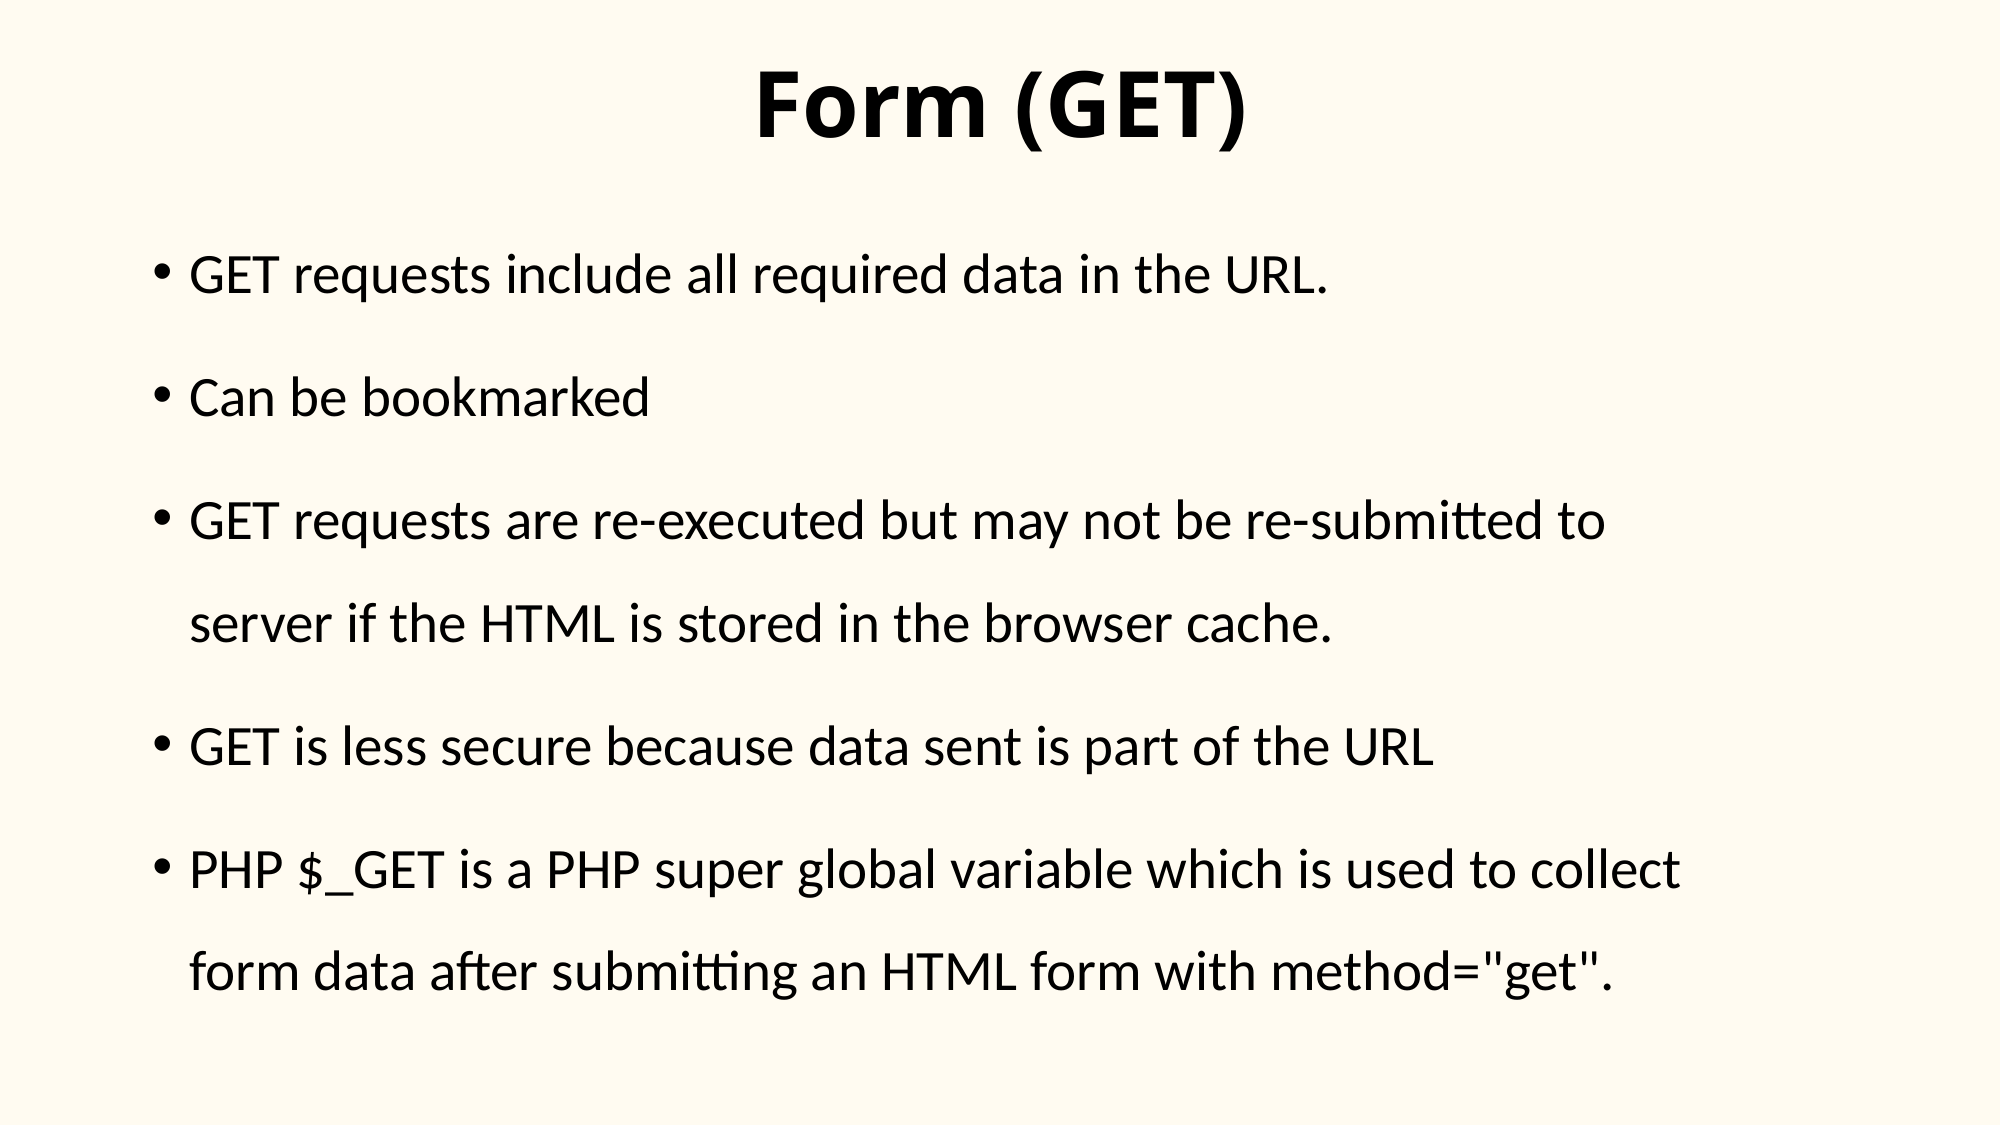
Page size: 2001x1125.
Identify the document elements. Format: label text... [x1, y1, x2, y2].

title Form (GET) [0, 20, 2000, 195]
list GET requests include all required data in the URL. Can be bookmarked GET requests are re-executed but may not be re-submitted to server if the HTML is stored in the browser cache. GET is less secure because data sent is part of the URL PHP $_GET is a PHP super global variable which is used to collect form data after submitting an HTML form with method="get". [137, 194, 1863, 1014]
